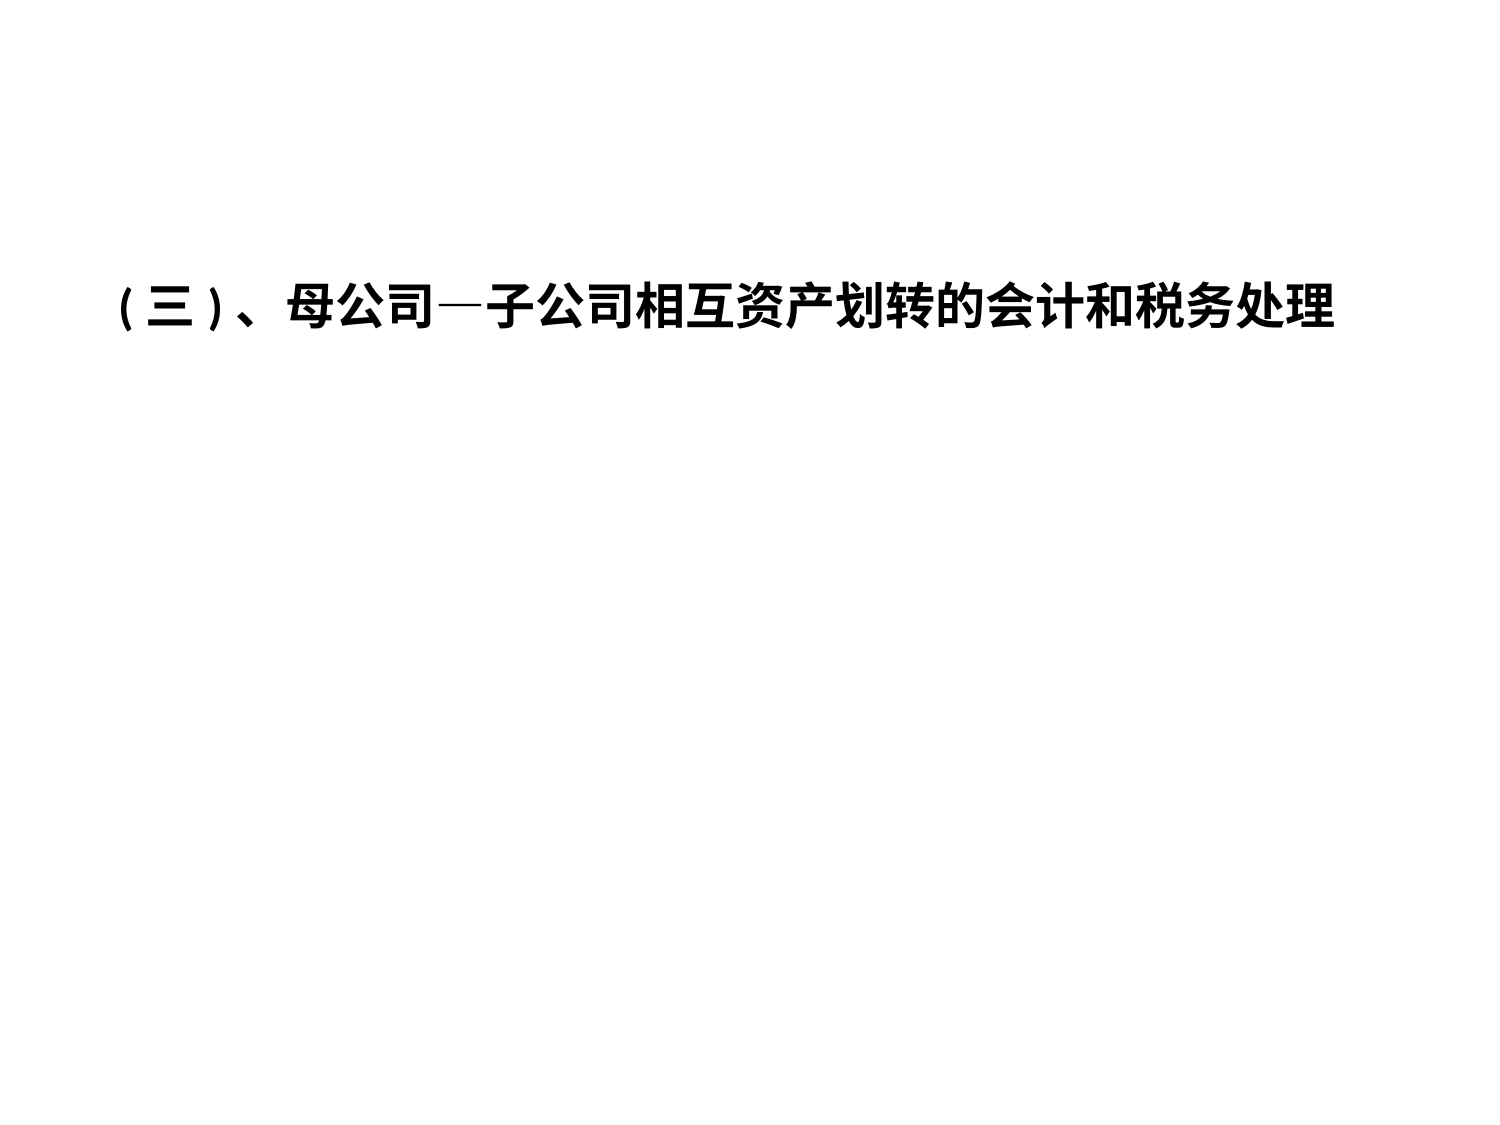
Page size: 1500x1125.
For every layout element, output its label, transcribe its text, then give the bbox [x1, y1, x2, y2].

list (三)、母公司—子公司相互资产划转的会计和税务处理 [103, 273, 1397, 1002]
